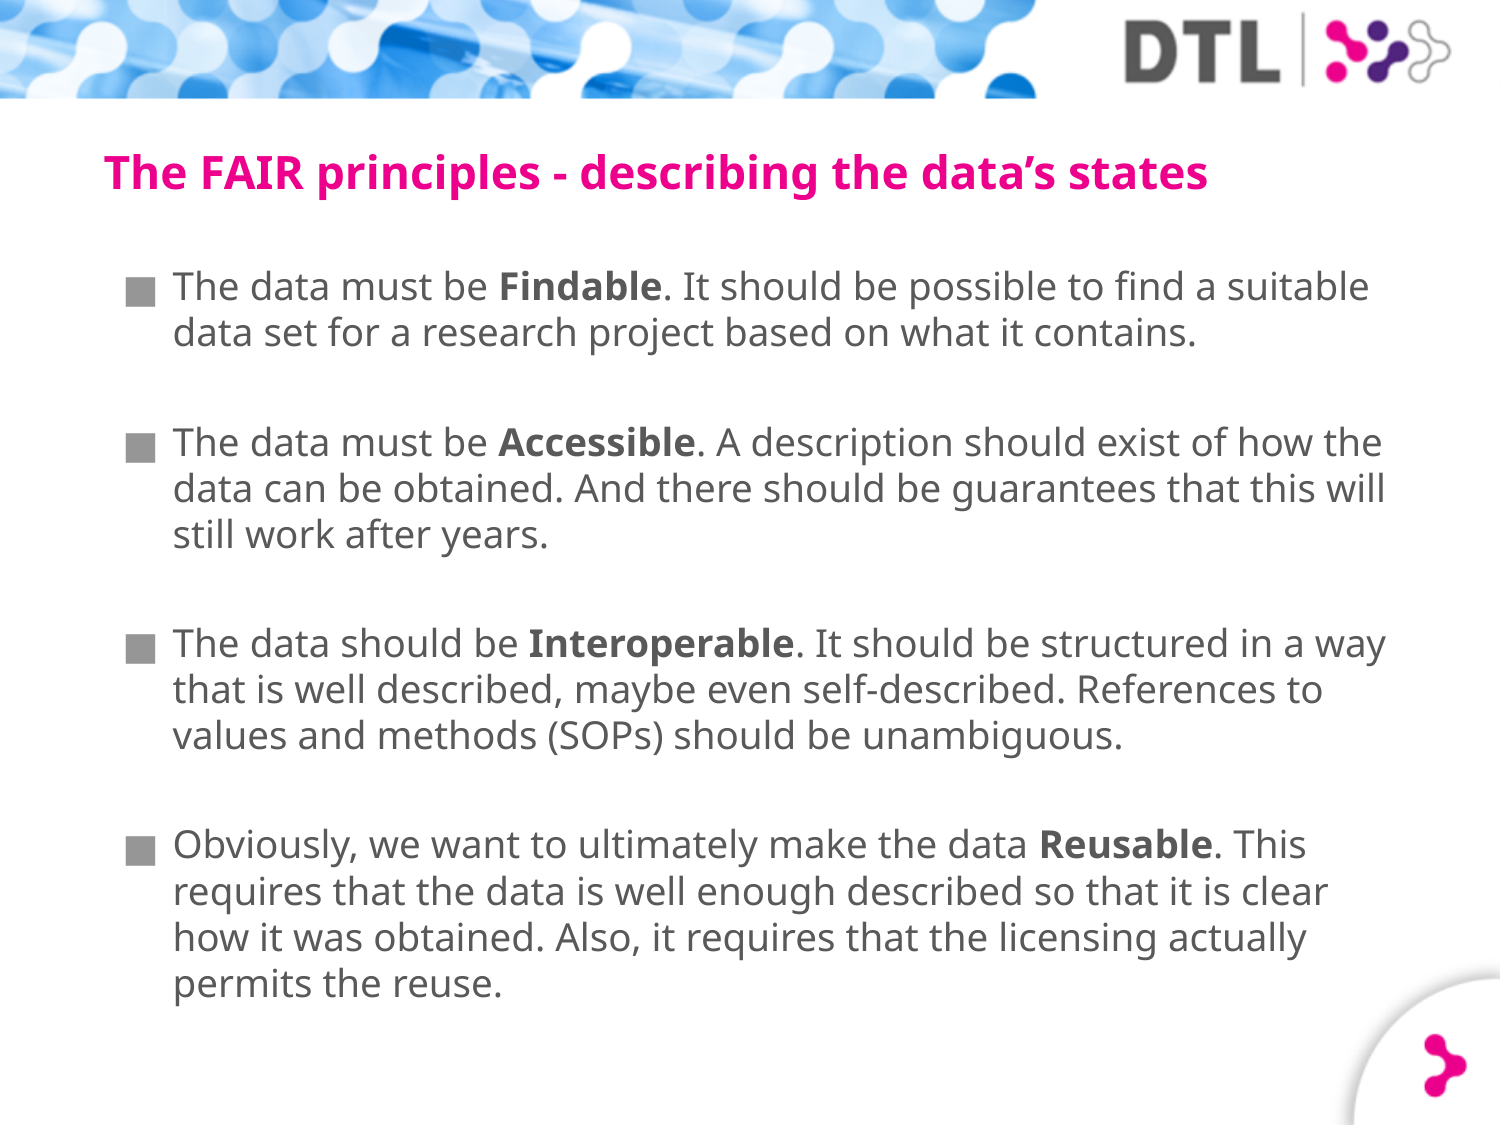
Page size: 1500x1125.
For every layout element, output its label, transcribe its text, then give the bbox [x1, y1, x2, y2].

picture [0, 0, 1500, 1125]
list The data must be Findable. It should be possible to find a suitable data set for a research project based on what it contains. The data must be Accessible. A description should exist of how the data can be obtained. And there should be guarantees that this will still work after years. The data should be Interoperable. It should be structured in a way that is well described, maybe even self-described. References to values and methods (SOPs) should be unambiguous. Obviously, we want to ultimately make the data Reusable. This requires that the data is well enough described so that it is clear how it was obtained. Also, it requires that the licensing actually permits the reuse. [88, 247, 1412, 986]
title The FAIR principles - describing the data’s states [88, 128, 1412, 200]
